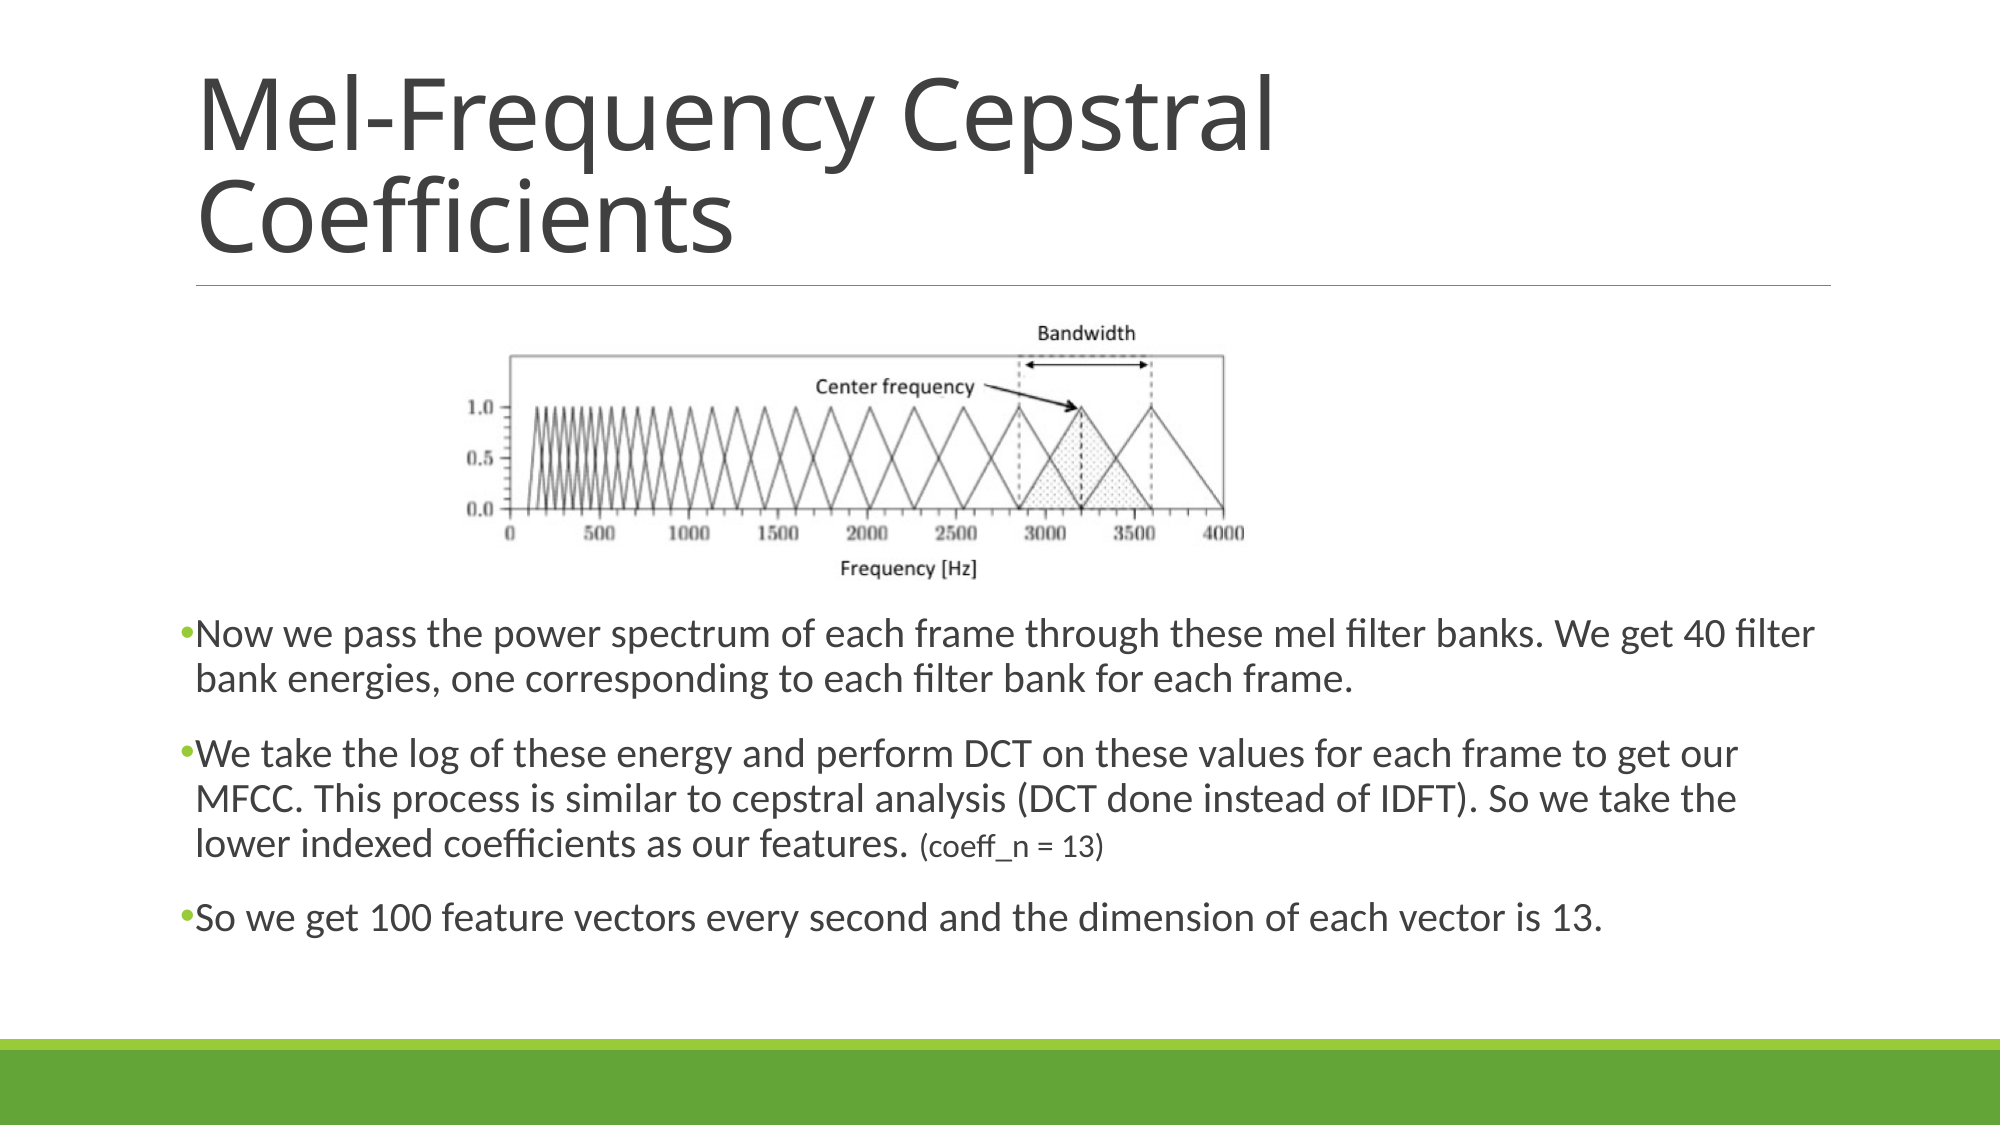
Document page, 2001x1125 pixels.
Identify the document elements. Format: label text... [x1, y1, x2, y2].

list Now we pass the power spectrum of each frame through these mel filter banks. We get 40 filter bank energies, one corresponding to each filter bank for each frame. We take the log of these energy and perform DCT on these values for each frame to get our MFCC. This process is similar to cepstral analysis (DCT done instead of IDFT). So we take the lower indexed coefficients as our features. (coeff_n = 13) So we get 100 feature vectors every second and the dimension of each vector is 13. [180, 302, 1830, 963]
picture [439, 320, 1268, 593]
title Mel-Frequency Cepstral Coefficients [180, 42, 1830, 281]
